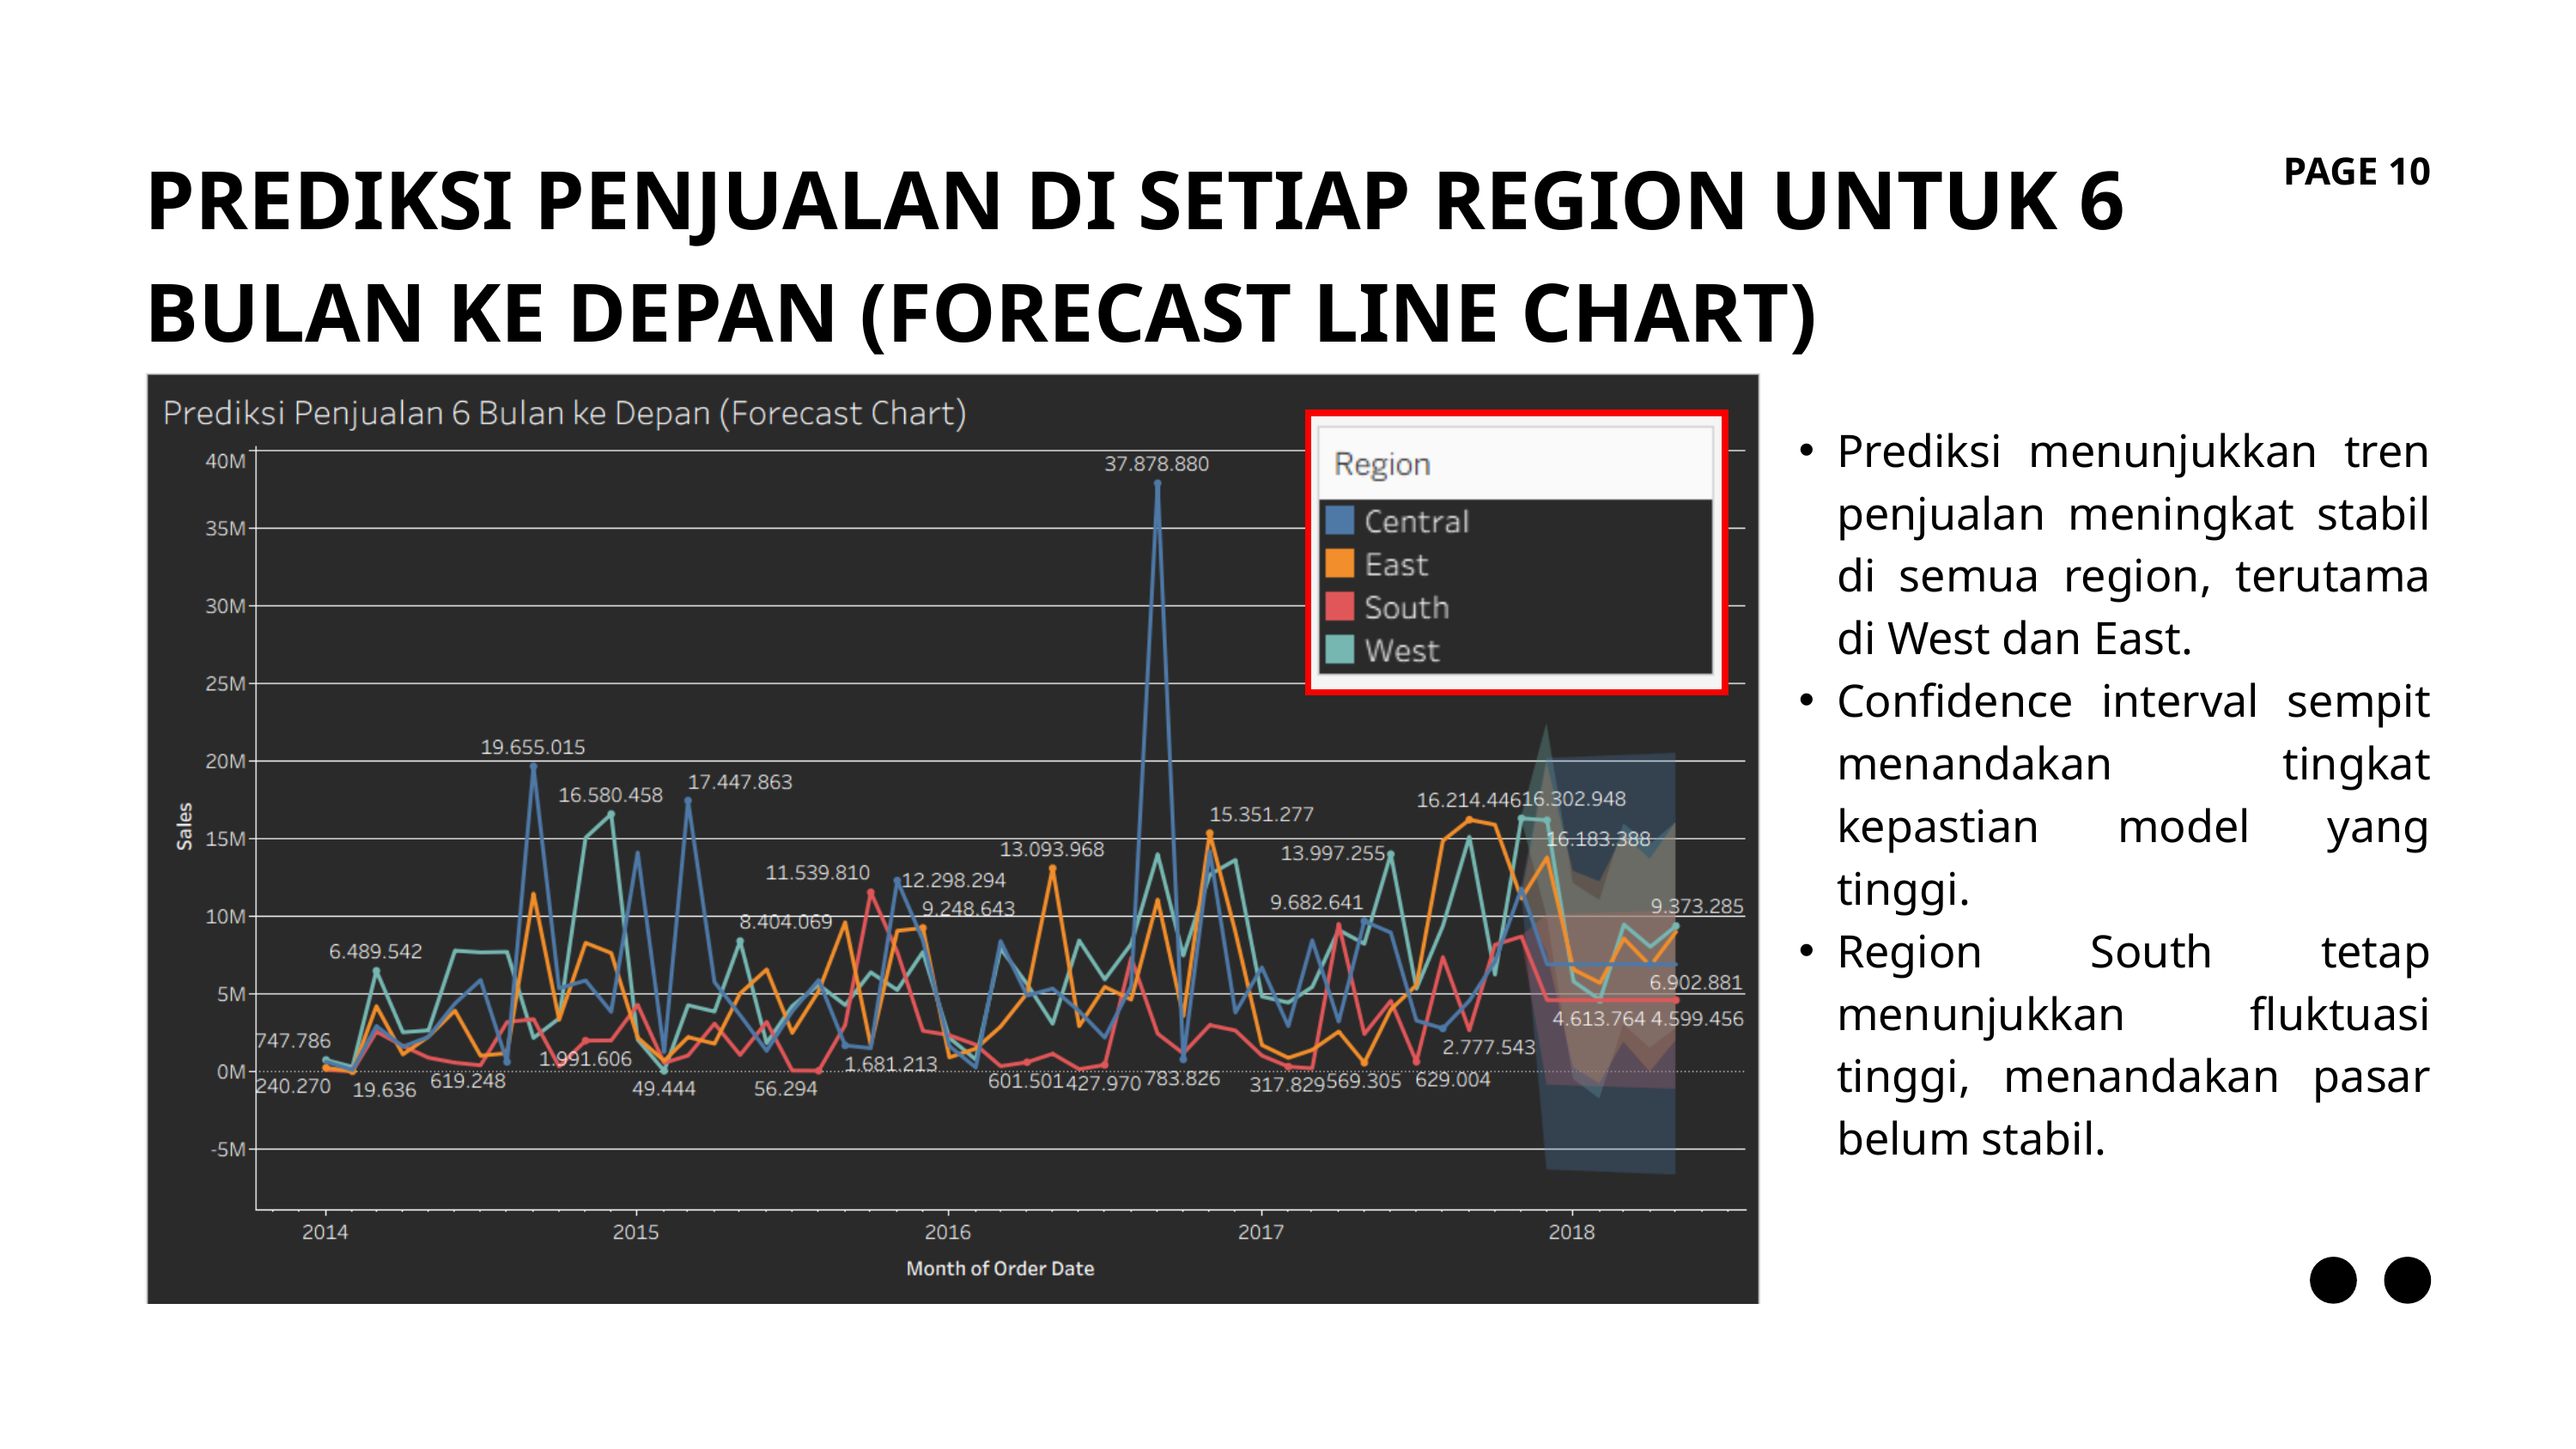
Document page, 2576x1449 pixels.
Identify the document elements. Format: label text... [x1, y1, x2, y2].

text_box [2309, 1256, 2432, 1304]
text_box [1308, 412, 1725, 693]
text_box PREDIKSI PENJUALAN DI SETIAP REGION UNTUK 6 BULAN KE DEPAN (FORECAST LINE CHART) [144, 132, 2186, 358]
text_box Prediksi menunjukkan tren penjualan meningkat stabil di semua region, terutama di West dan East. Confidence interval sempit menandakan tingkat kepastian model yang tinggi. Region South tetap menunjukkan fluktuasi tinggi, menandakan pasar belum stabil. [1760, 413, 2432, 1227]
text_box PAGE 10 [2234, 139, 2432, 192]
text_box [144, 373, 1761, 1304]
